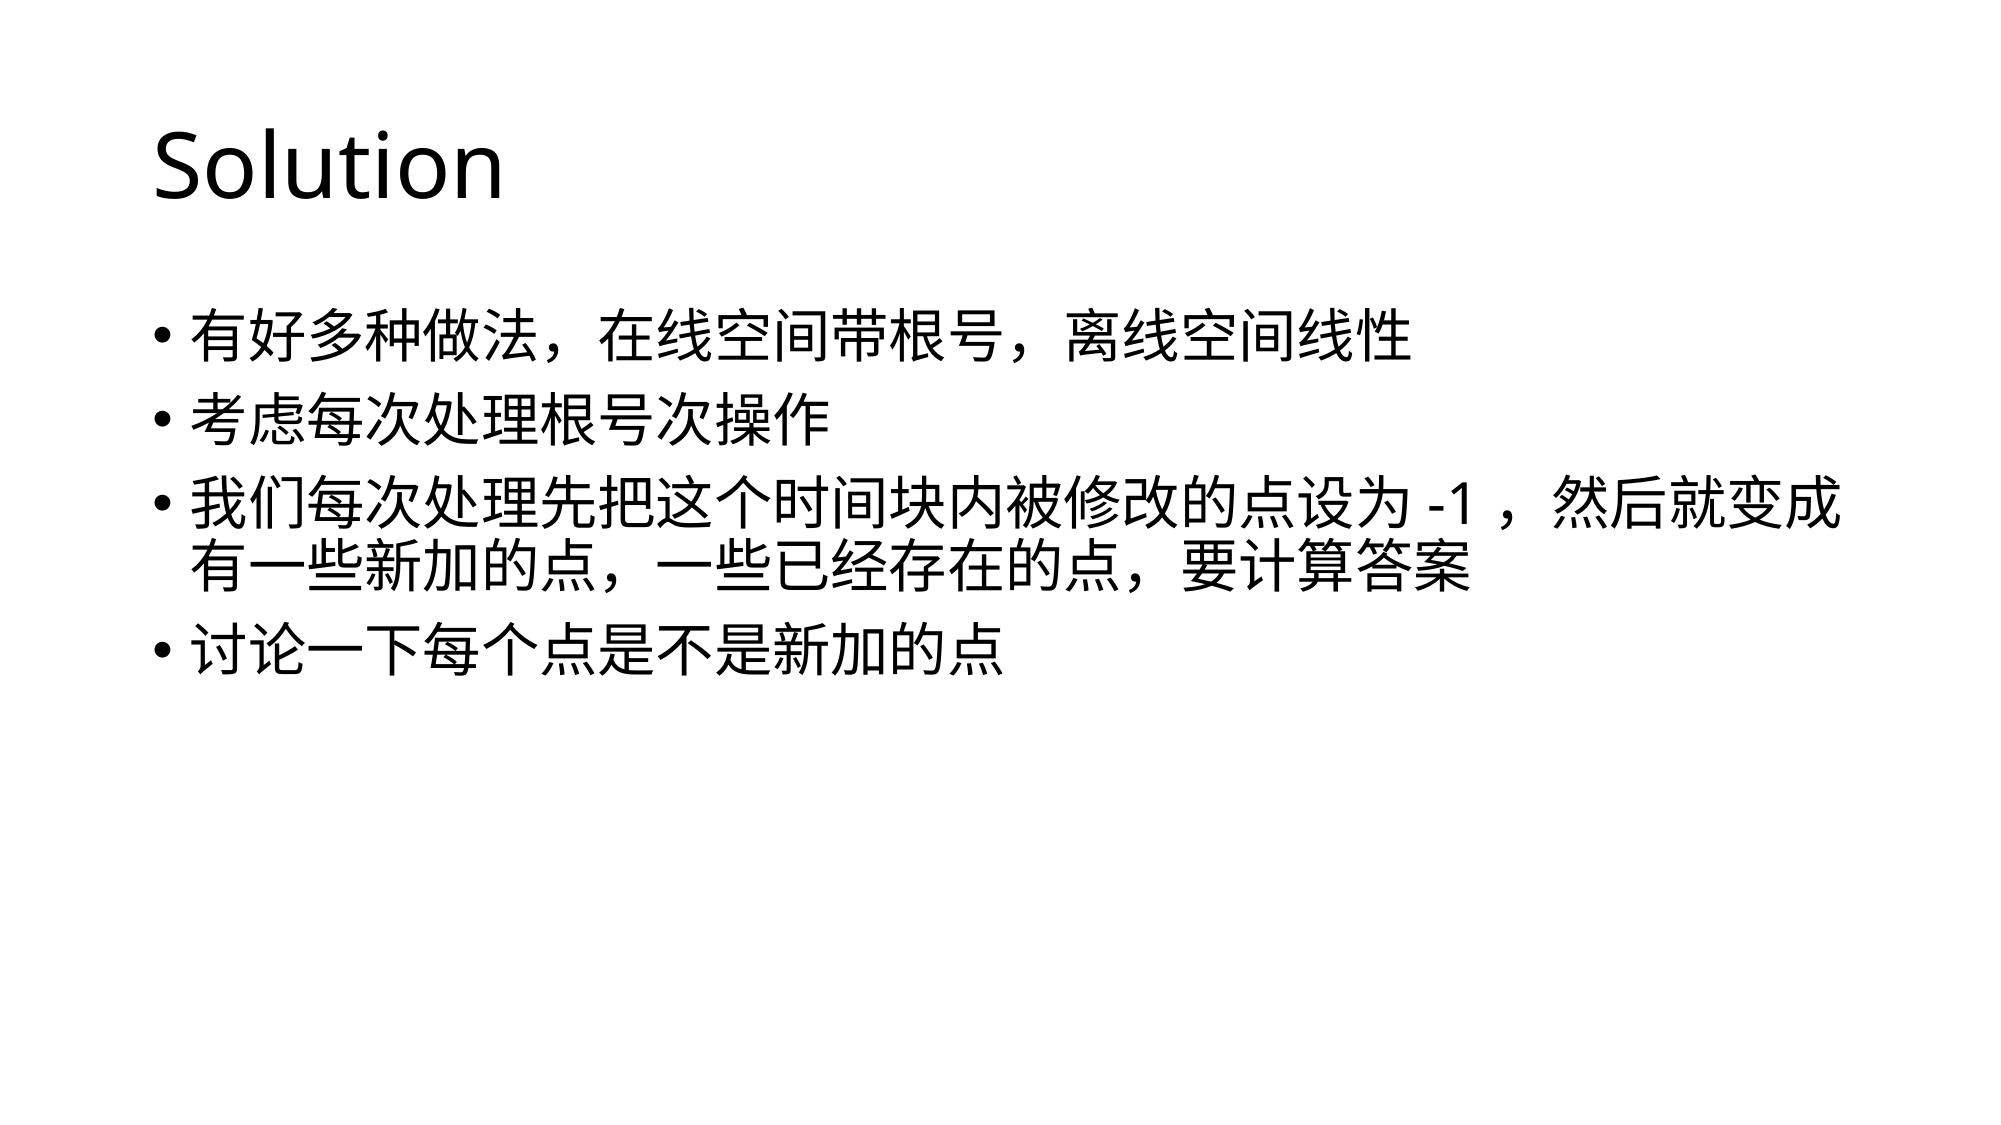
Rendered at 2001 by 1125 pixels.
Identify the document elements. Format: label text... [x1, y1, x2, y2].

list 有好多种做法，在线空间带根号，离线空间线性 考虑每次处理根号次操作 我们每次处理先把这个时间块内被修改的点设为-1，然后就变成有一些新加的点，一些已经存在的点，要计算答案 讨论一下每个点是不是新加的点 [137, 299, 1863, 1014]
title Solution [137, 59, 1863, 278]
